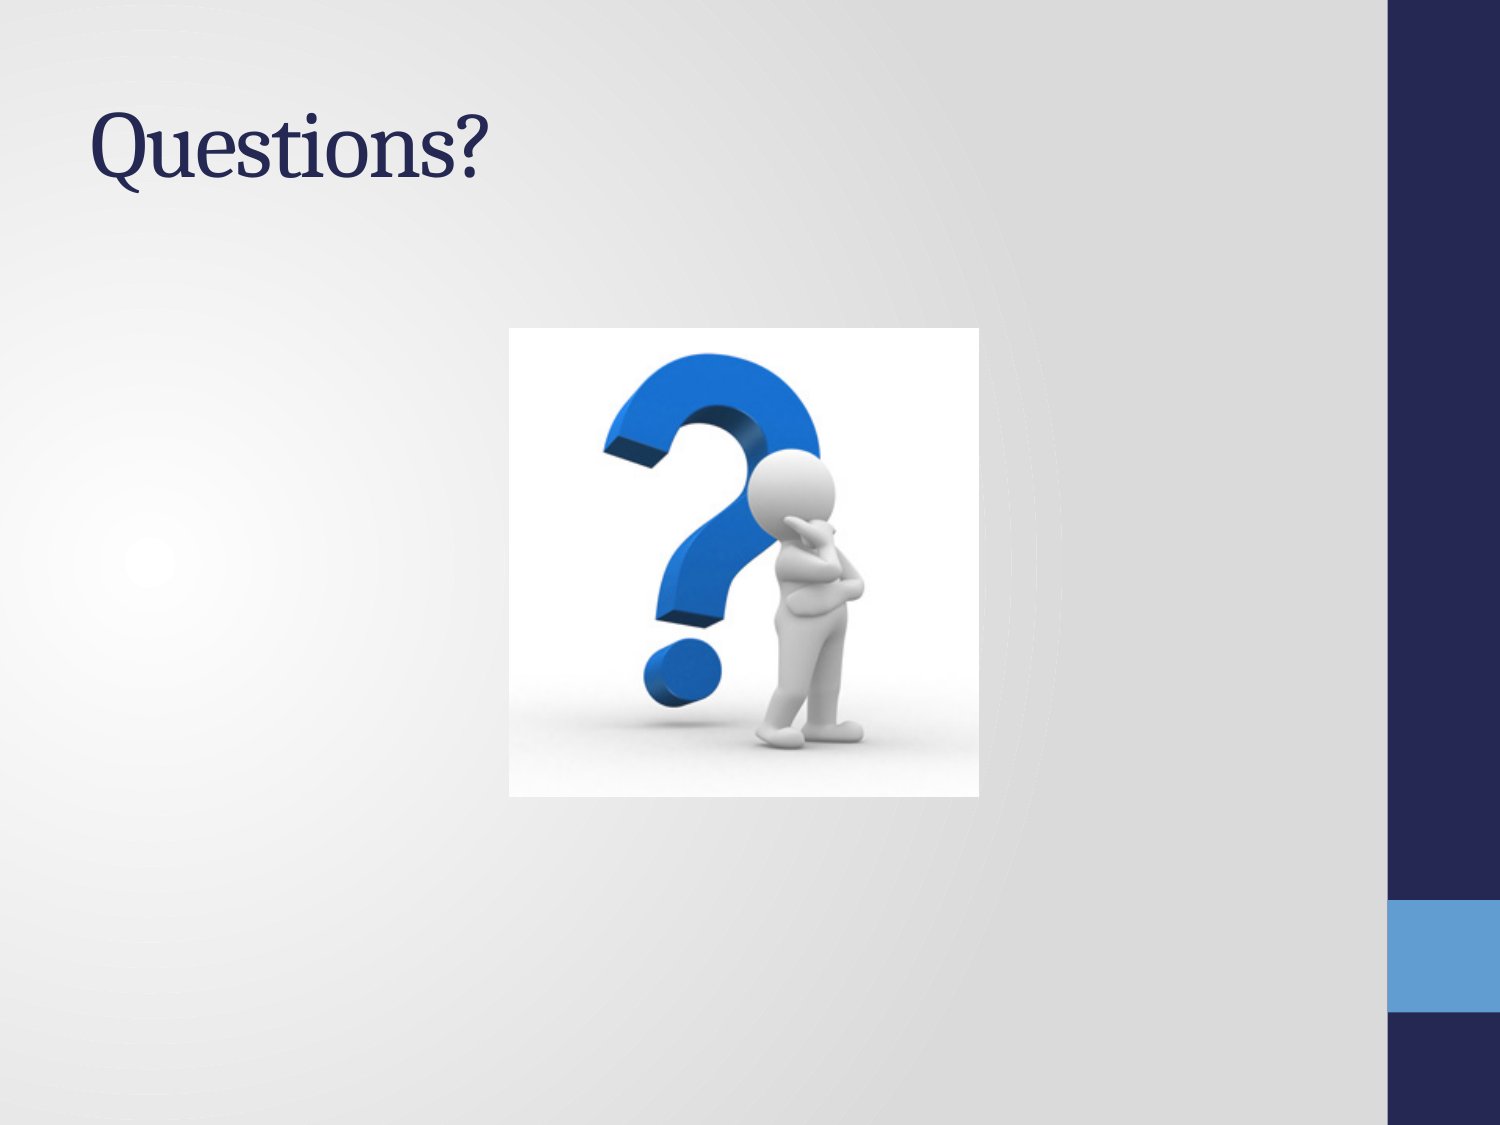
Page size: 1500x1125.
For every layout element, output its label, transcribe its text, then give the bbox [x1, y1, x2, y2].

picture [508, 327, 979, 798]
title Questions? [75, 45, 1325, 233]
